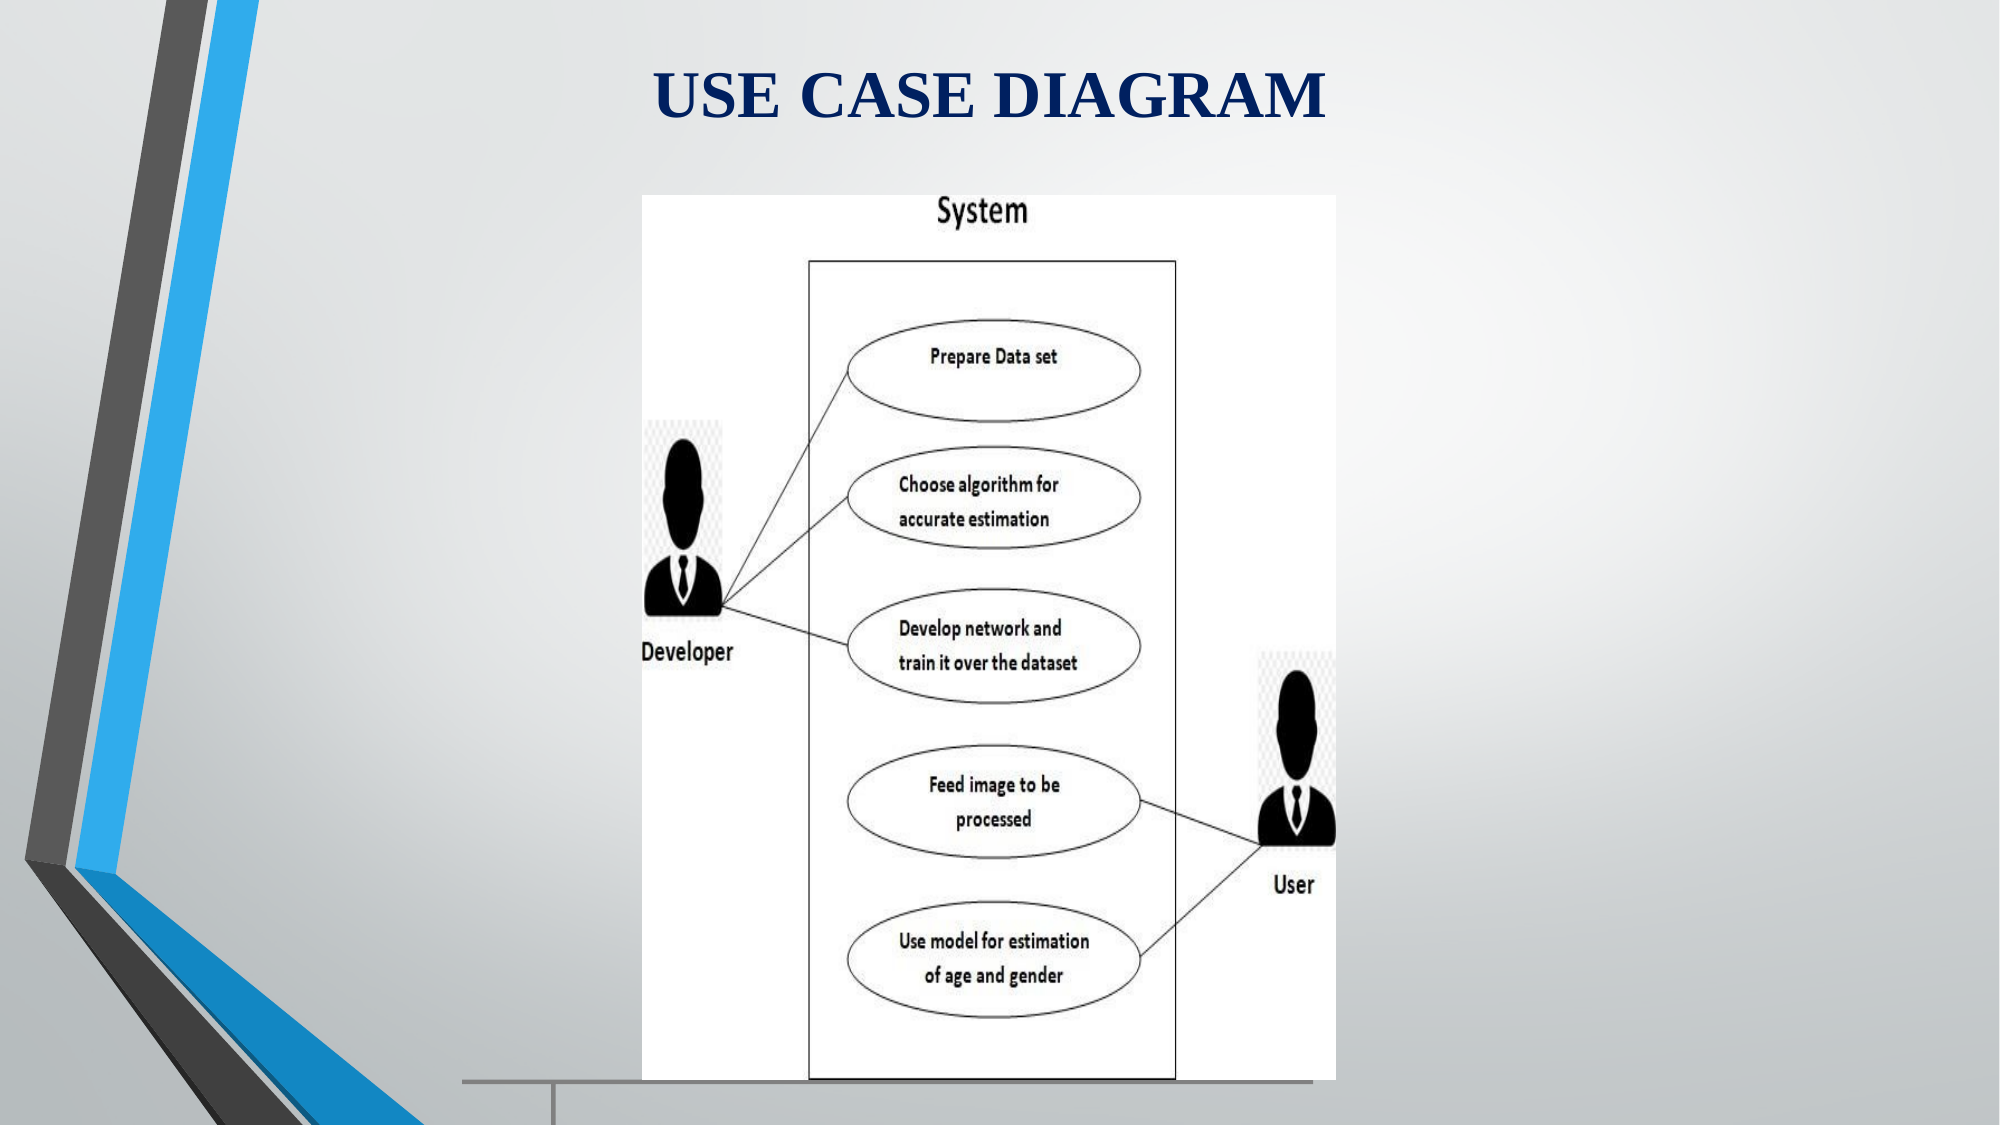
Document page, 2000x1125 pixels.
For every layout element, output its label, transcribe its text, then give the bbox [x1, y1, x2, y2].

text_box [461, 195, 1336, 1125]
title USE CASE DIAGRAM [424, 75, 1556, 188]
